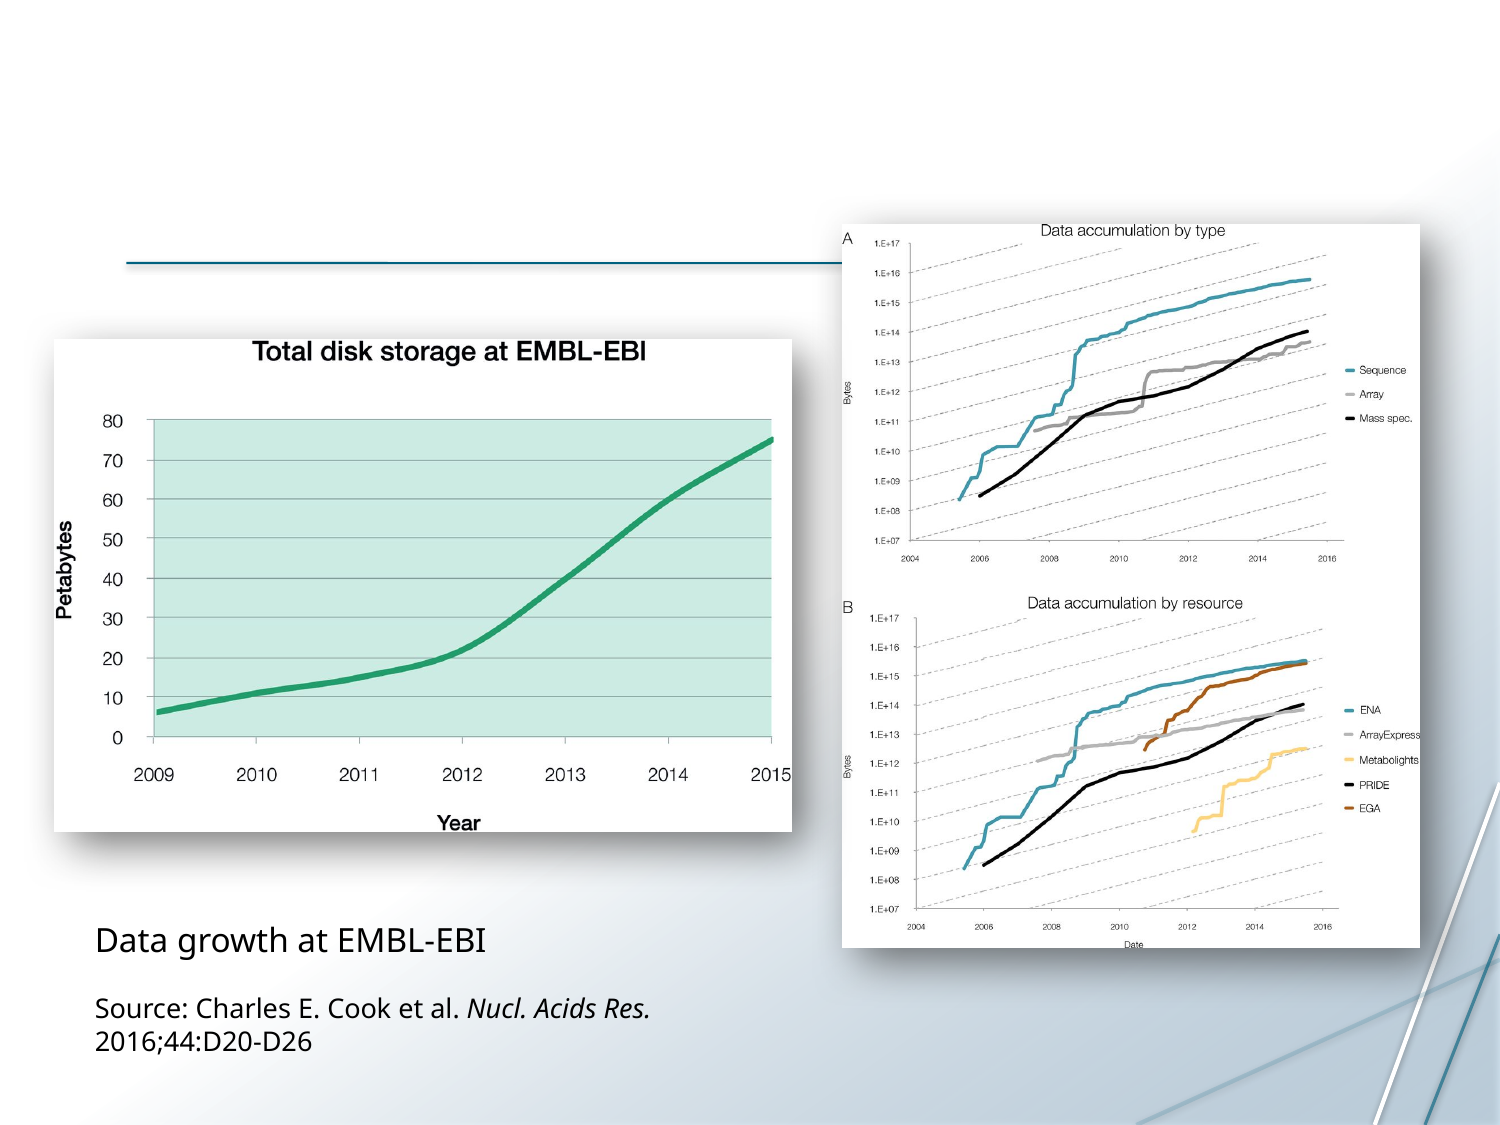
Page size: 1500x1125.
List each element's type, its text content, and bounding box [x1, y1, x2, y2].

picture [53, 339, 792, 833]
picture [841, 223, 1421, 949]
text_box Data growth at EMBL-EBI Source: Charles E. Cook et al. Nucl. Acids Res. 2016;44:D20-D26 [79, 912, 761, 1065]
